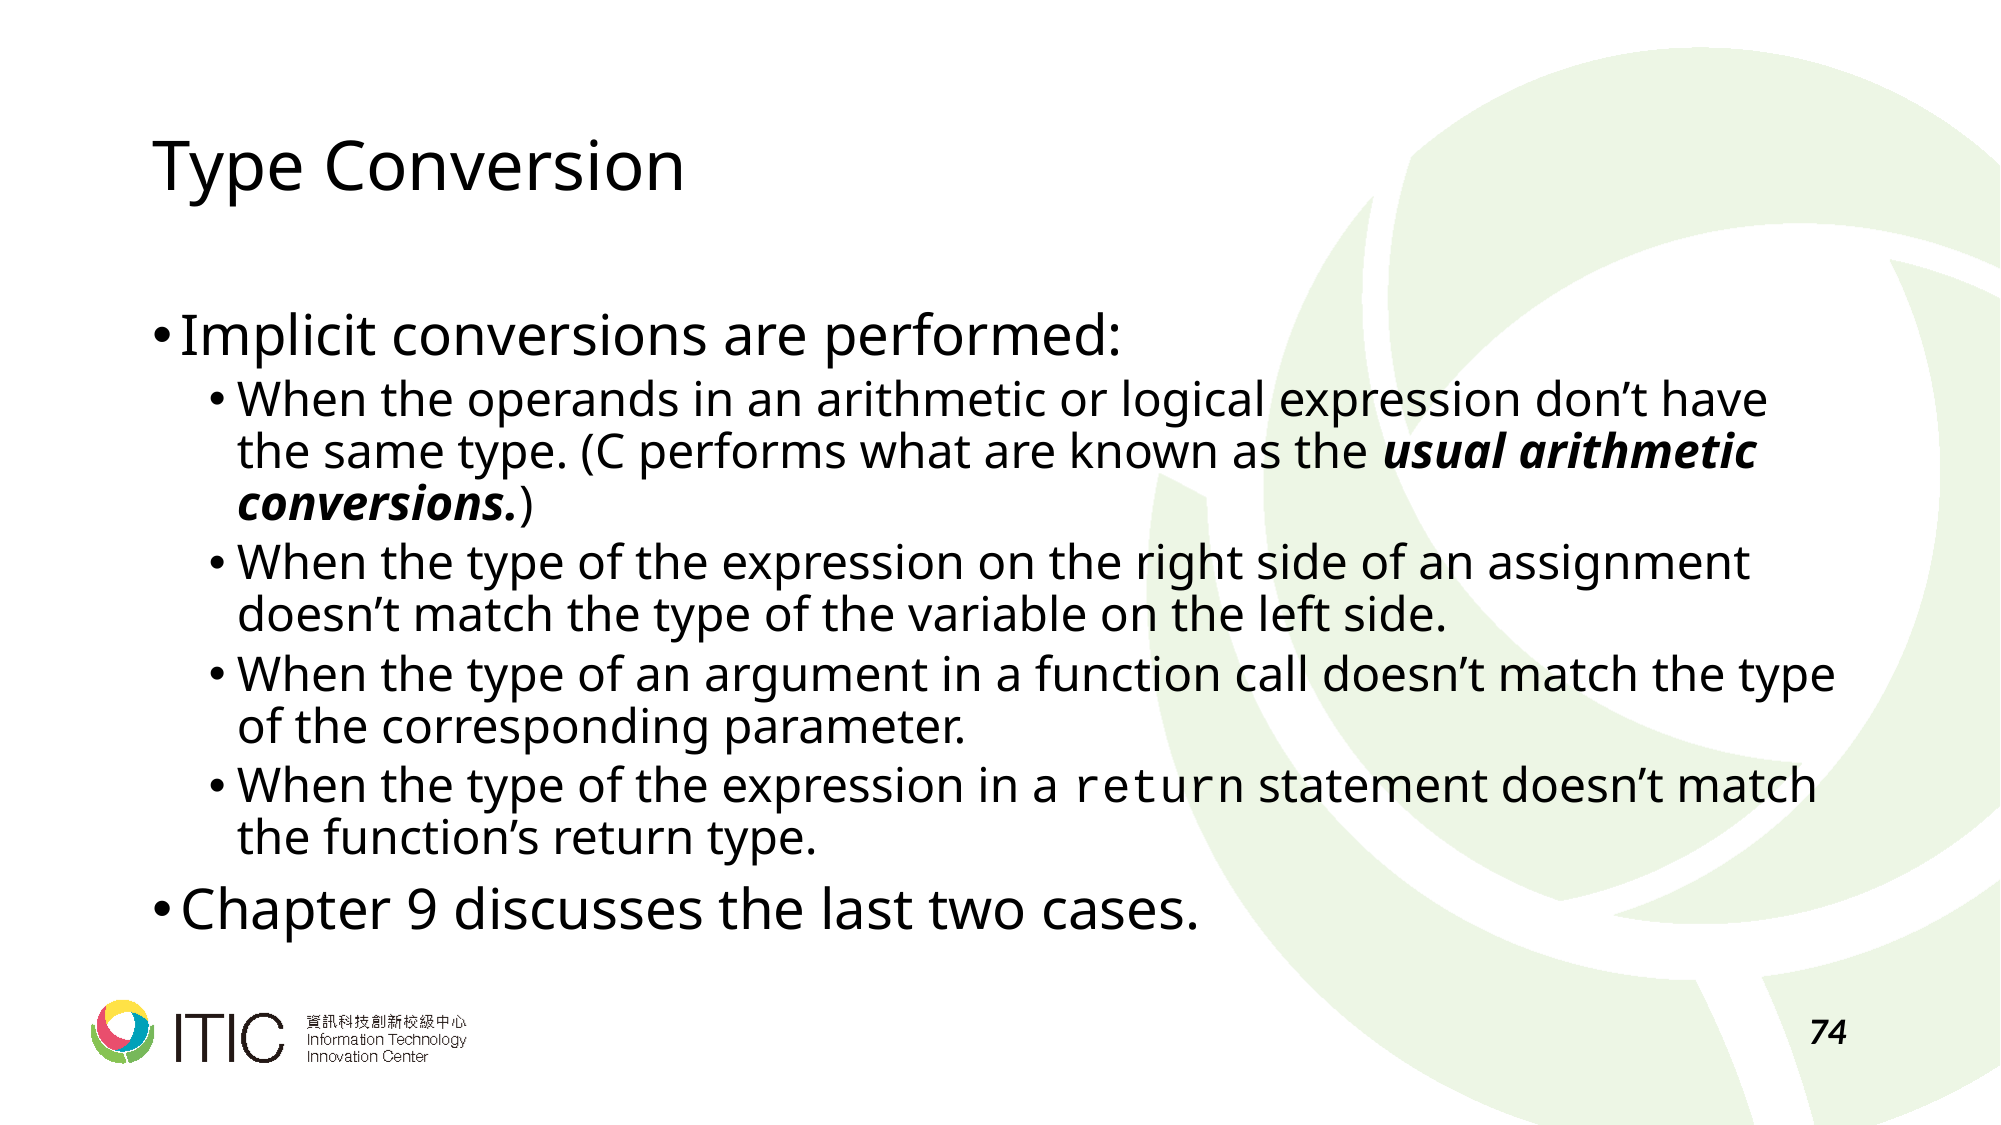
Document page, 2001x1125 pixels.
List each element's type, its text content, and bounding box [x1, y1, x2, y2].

picture [0, 0, 2001, 1125]
title Type Conversion [137, 59, 1863, 278]
list Implicit conversions are performed: When the operands in an arithmetic or logical expression don’t have the same type. (C performs what are known as the usual arithmetic conversions.) When the type of the expression on the right side of an assignment doesn’t match the type of the variable on the left side. When the type of an argument in a function call doesn’t match the type of the corresponding parameter. When the type of the expression in a return statement doesn’t match the function’s return type. Chapter 9 discusses the last two cases. [137, 299, 1863, 1014]
